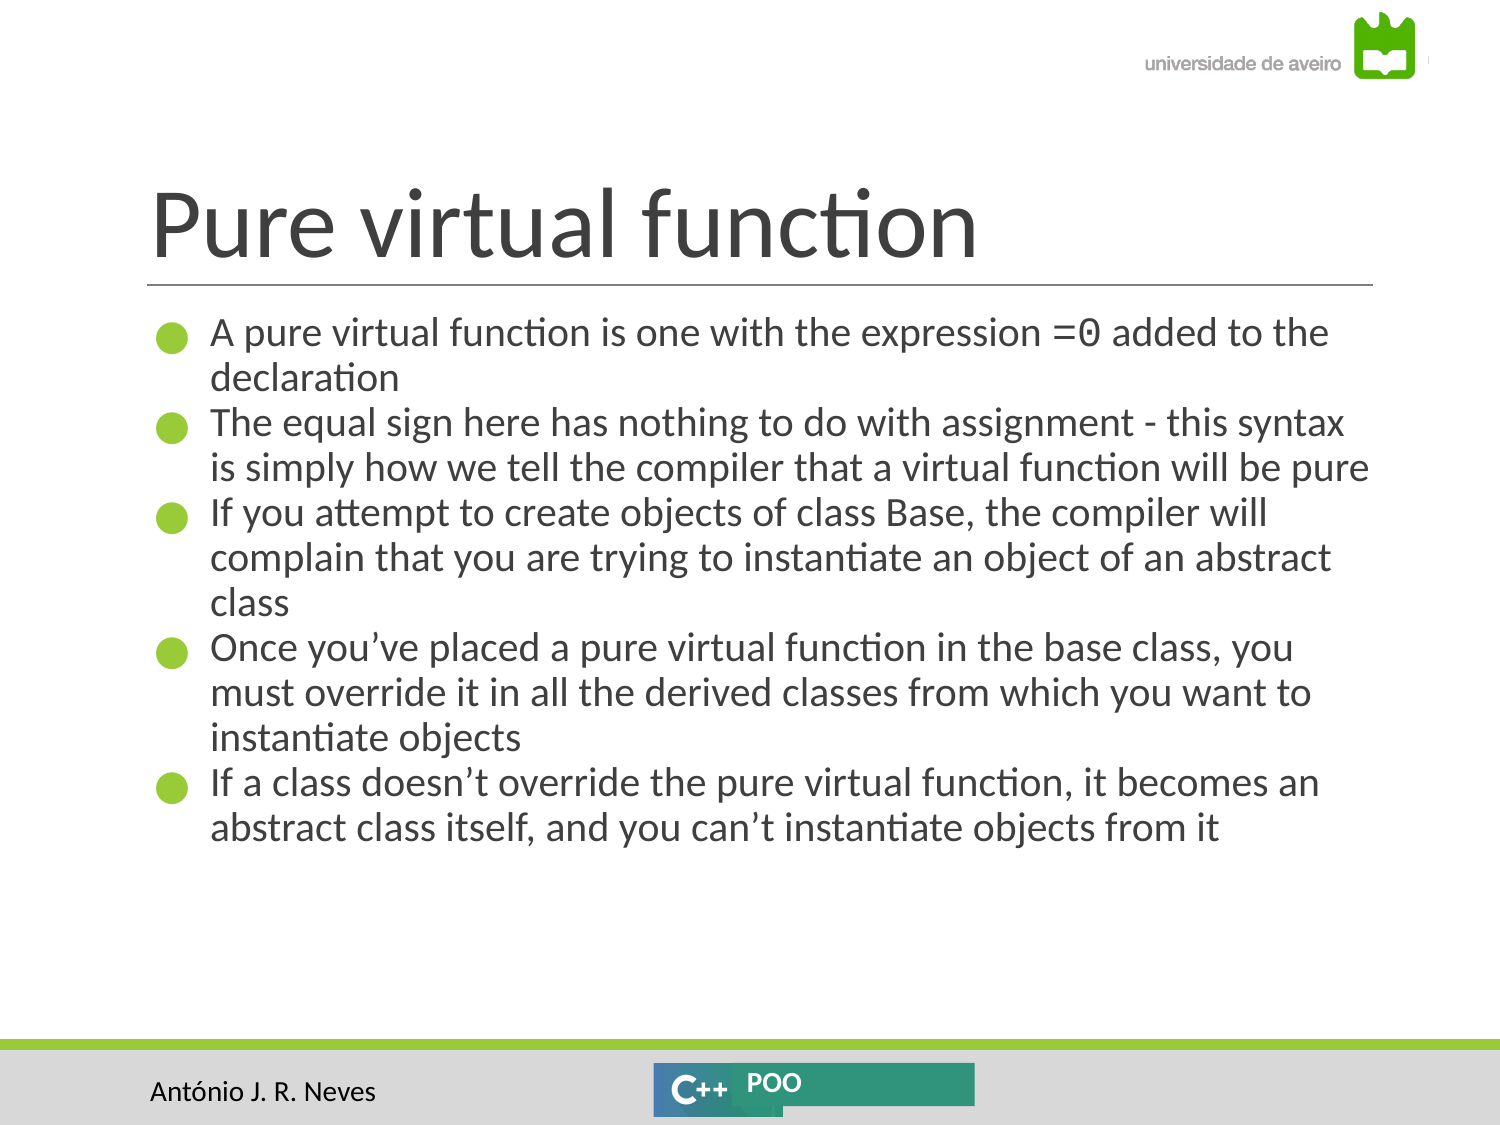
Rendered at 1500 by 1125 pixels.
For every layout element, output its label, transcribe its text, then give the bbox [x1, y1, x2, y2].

list A pure virtual function is one with the expression =0 added to the declaration The equal sign here has nothing to do with assignment - this syntax is simply how we tell the compiler that a virtual function will be pure If you attempt to create objects of class Base, the compiler will complain that you are trying to instantiate an object of an abstract class Once you’ve placed a pure virtual function in the base class, you must override it in all the derived classes from which you want to instantiate objects If a class doesn’t override the pure virtual function, it becomes an abstract class itself, and you can’t instantiate objects from it [135, 302, 1373, 963]
title Pure virtual function [135, 47, 1373, 285]
picture [653, 1063, 783, 1117]
picture [1144, 12, 1429, 80]
